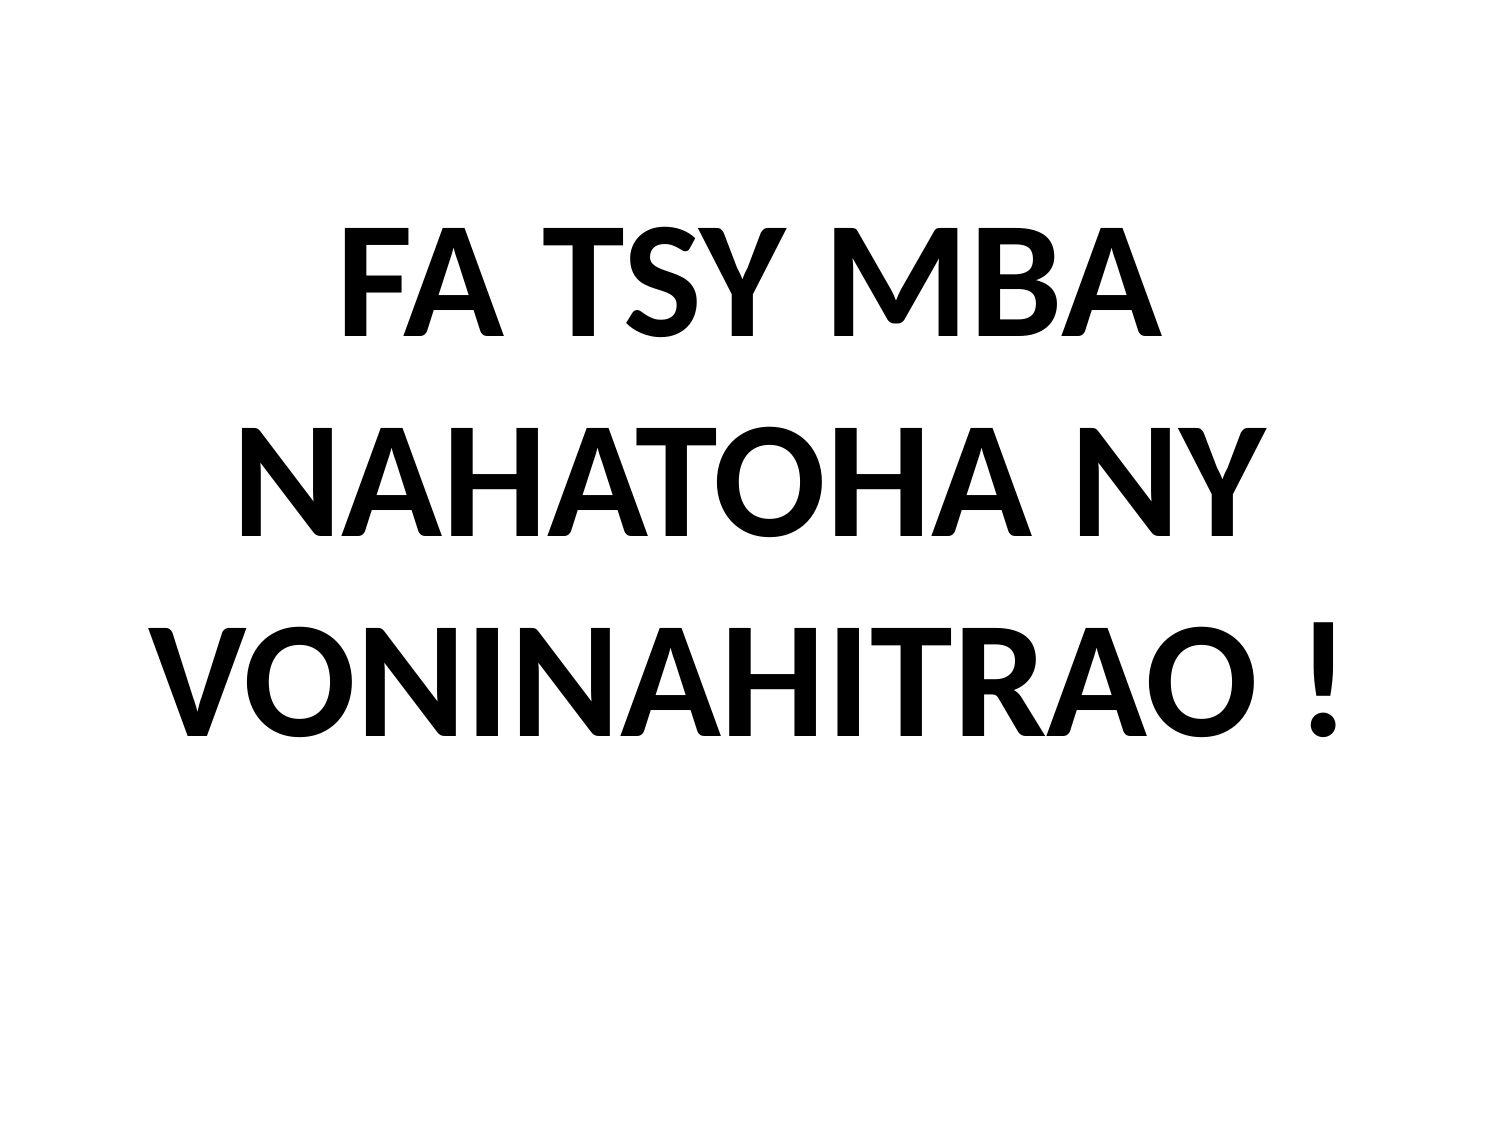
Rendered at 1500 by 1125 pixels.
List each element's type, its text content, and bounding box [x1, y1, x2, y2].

title FA TSY MBA NAHATOHA NY VONINAHITRAO ! [112, 349, 1388, 591]
